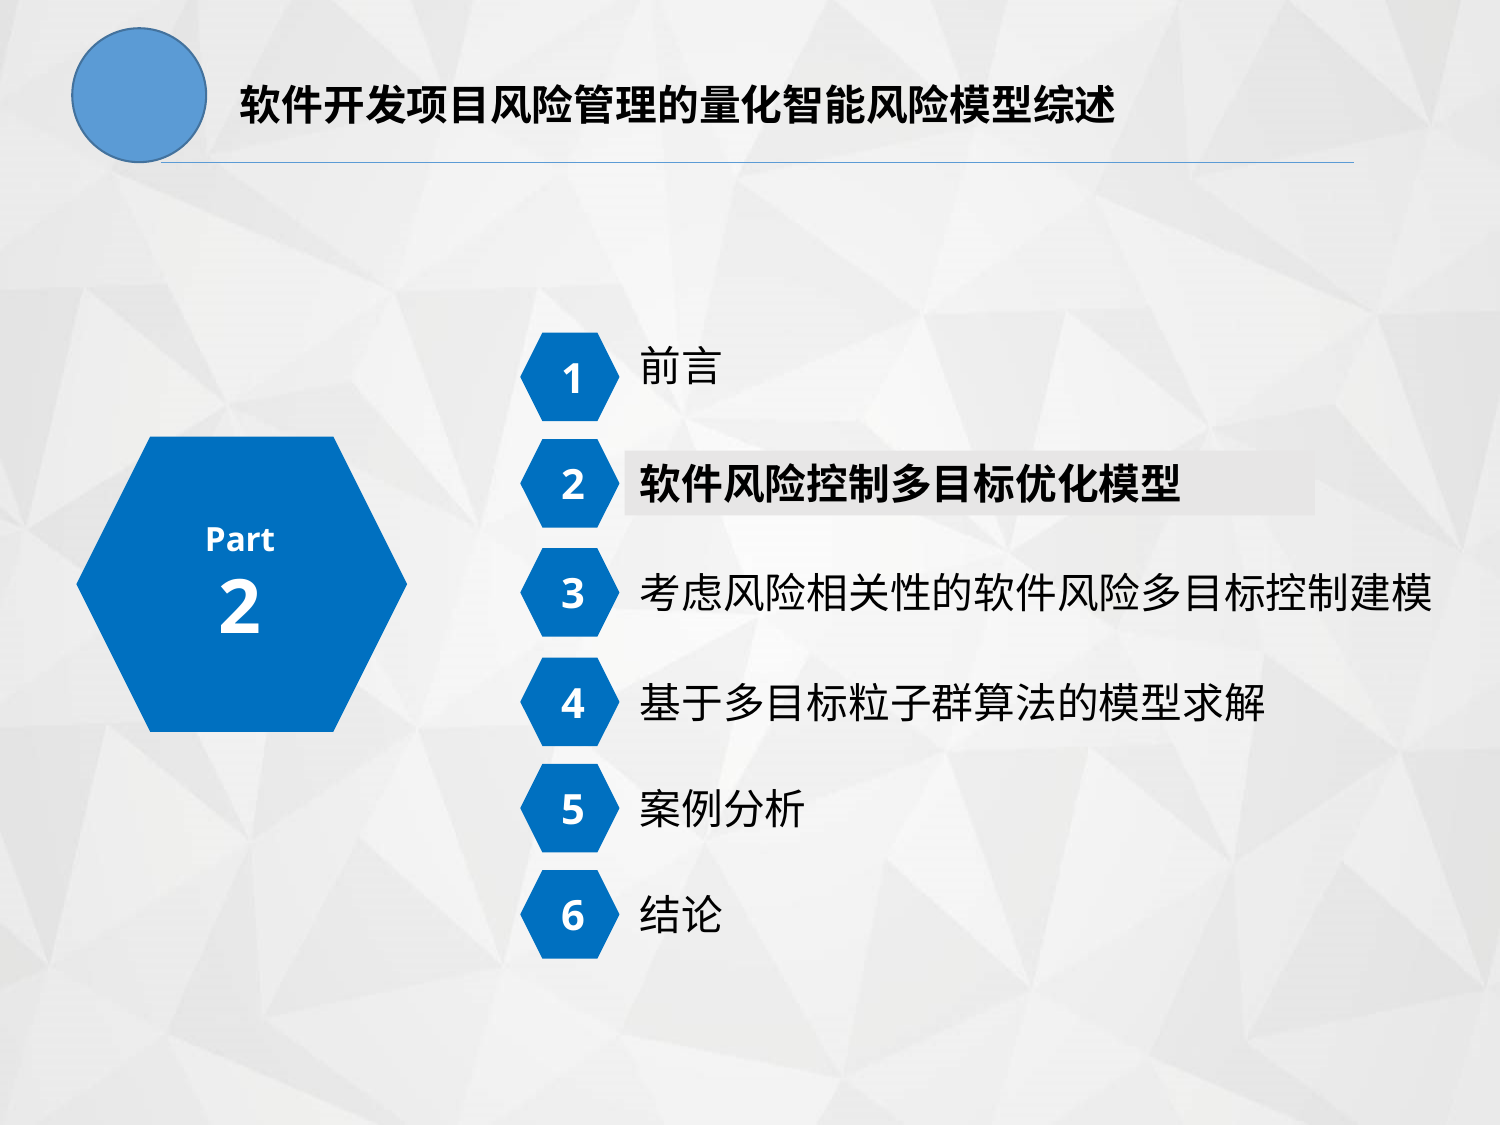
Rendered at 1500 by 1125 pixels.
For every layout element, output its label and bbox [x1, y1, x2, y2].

text_box [520, 763, 620, 853]
text_box [520, 657, 620, 747]
text_box [520, 438, 620, 528]
picture [0, 0, 1500, 1125]
text_box [520, 870, 620, 959]
text_box [520, 548, 620, 637]
text_box [520, 332, 620, 422]
text_box [76, 436, 408, 732]
